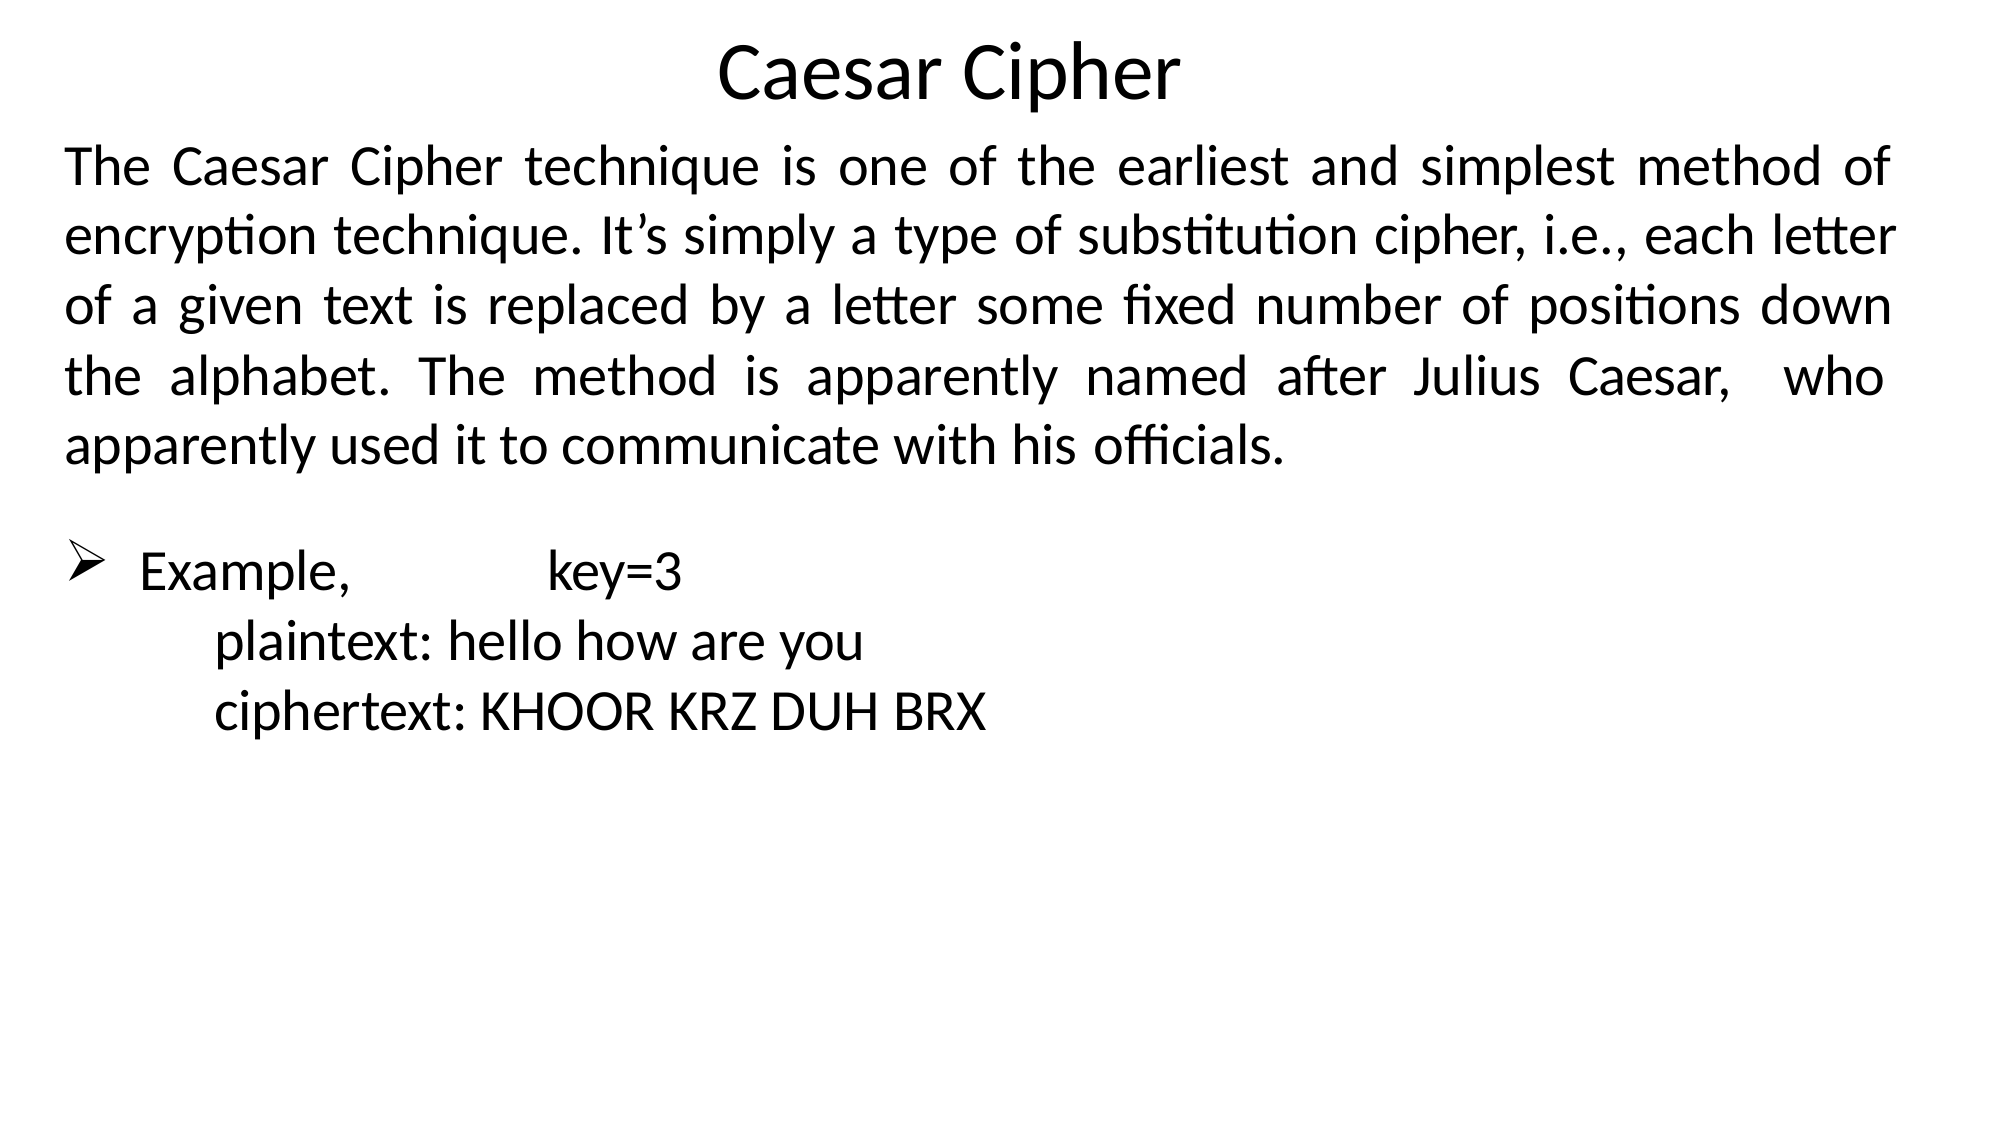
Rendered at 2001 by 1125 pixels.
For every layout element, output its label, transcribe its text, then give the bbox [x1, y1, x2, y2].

text_box Example, key=3 plaintext: hello how are you ciphertext: KHOOR KRZ DUH BRX [62, 530, 995, 743]
title Caesar Cipher The Caesar Cipher technique is one of the earliest and simplest method of encryption technique. It’s simply a type of substitution cipher, i.e., each letter of a given text is replaced by a letter some fixed number of positions down the alphabet. The method is apparently named after Julius Caesar, who apparently used it to communicate with his officials. [62, 0, 1913, 477]
